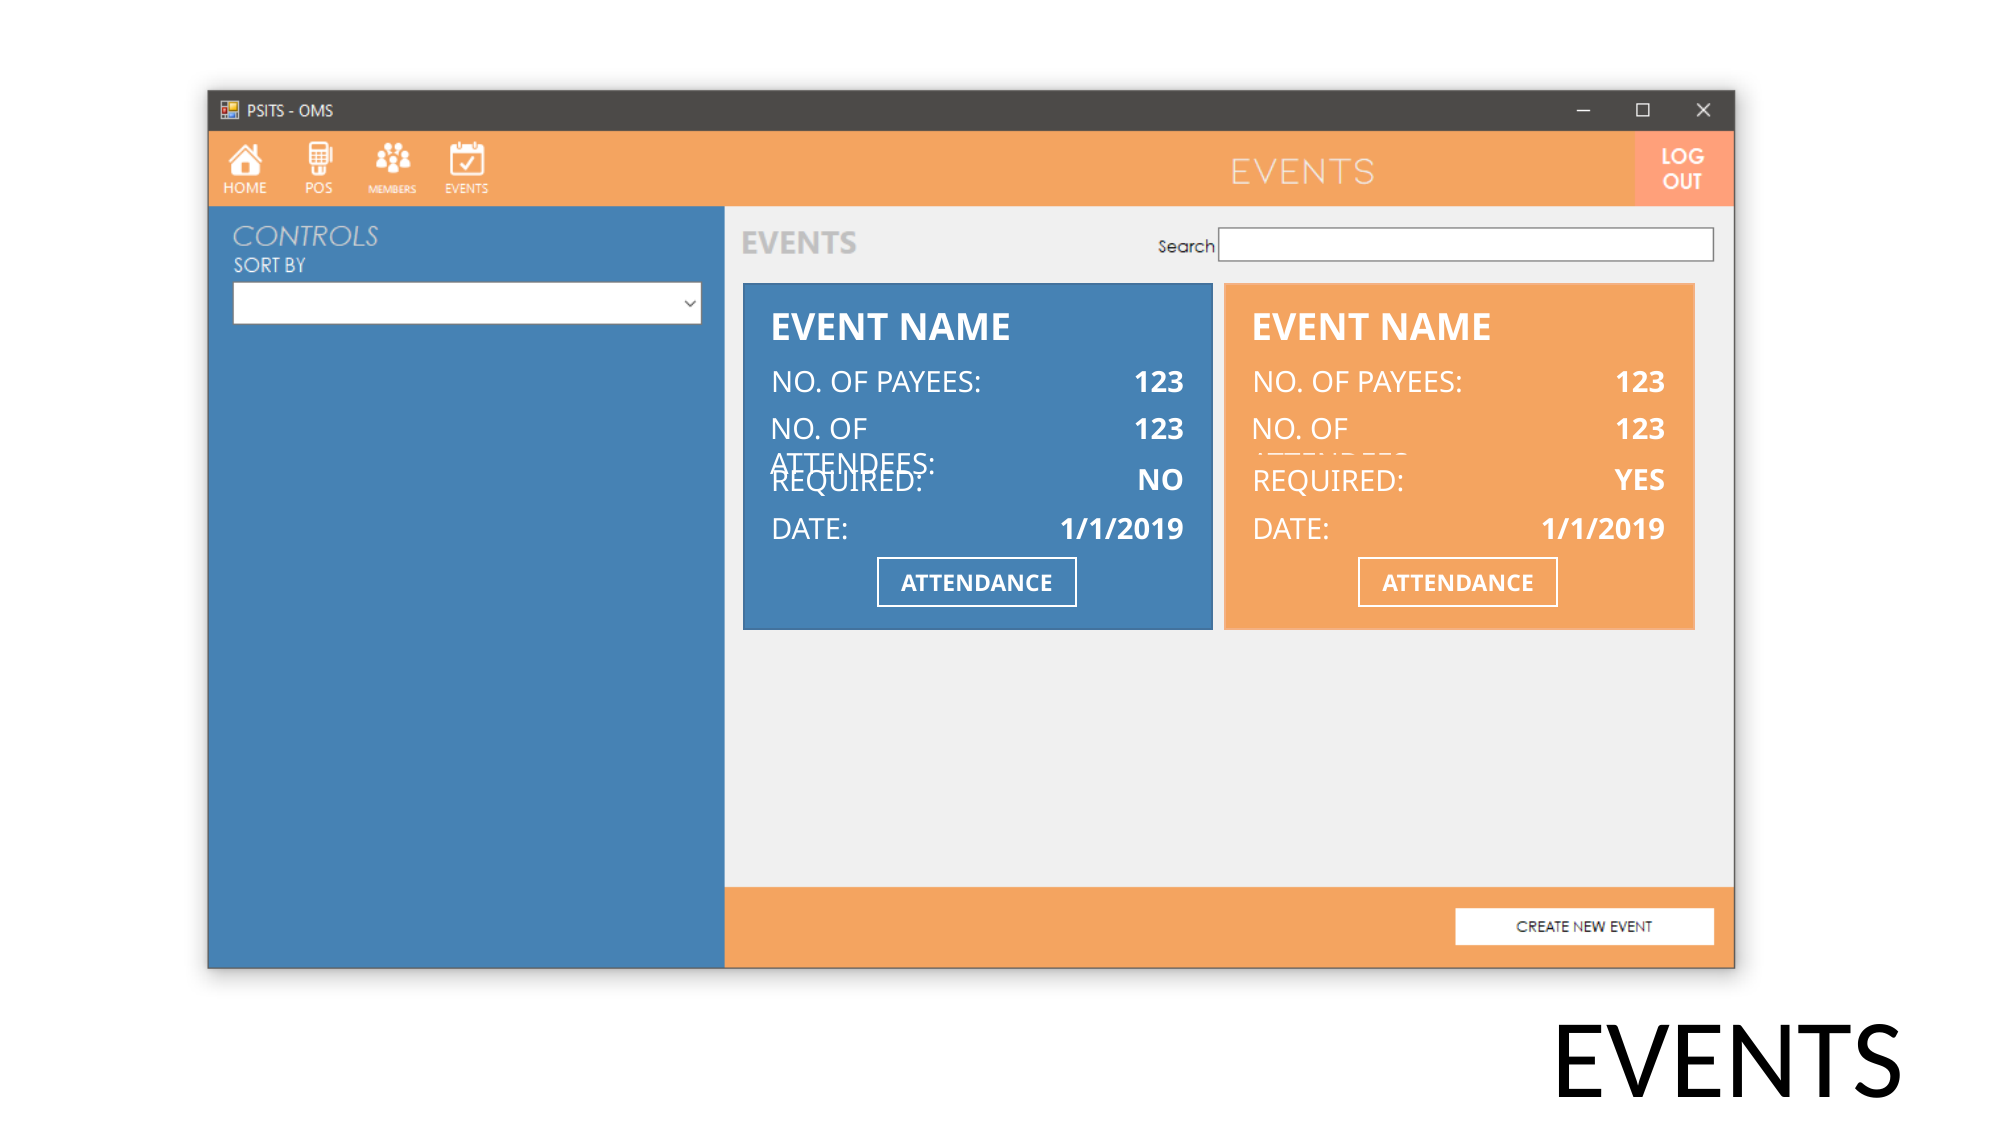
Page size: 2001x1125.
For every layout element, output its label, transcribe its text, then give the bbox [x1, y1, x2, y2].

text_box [171, 61, 1772, 1003]
text_box EVENTS [1536, 977, 1920, 1125]
